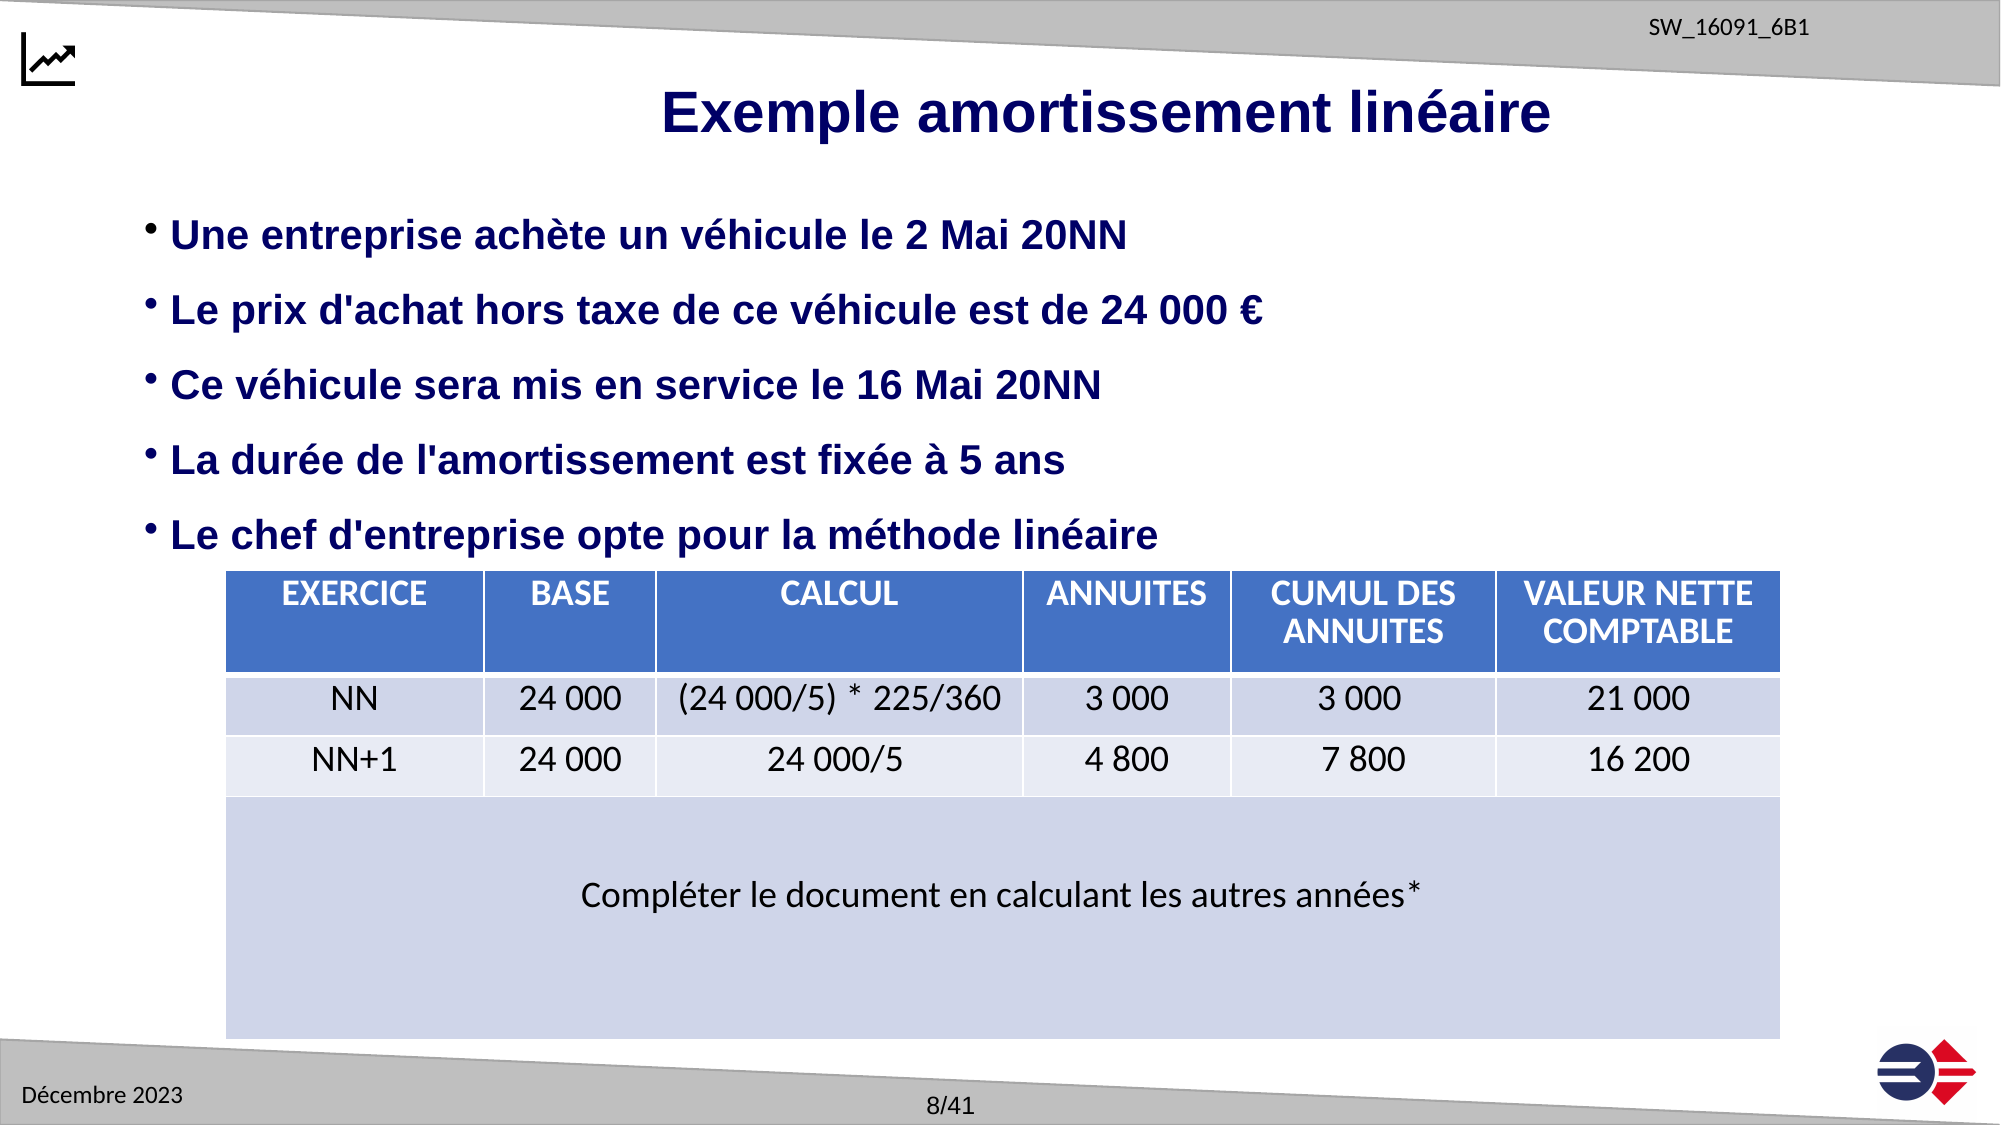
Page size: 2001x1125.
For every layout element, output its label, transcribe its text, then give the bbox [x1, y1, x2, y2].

table_header ANNUITES [1024, 571, 1230, 672]
table_header BASE [485, 571, 655, 672]
table_cell 4 800 [1024, 737, 1230, 796]
table_cell 21 000 [1497, 678, 1780, 735]
picture [1877, 1026, 1977, 1122]
table_cell 24 000 [485, 737, 655, 796]
text_box Une entreprise achète un véhicule le 2 Mai 20NN Le prix d'achat hors taxe de ce véhicule est de 24 000 € Ce véhicule sera mis en service le 16 Mai 20NN La durée de l'amortissement est fixée à 5 ans Le chef d'entreprise opte pour la méthode linéaire [128, 175, 1878, 566]
table_cell 24 000/5 [657, 737, 1022, 796]
table_cell 16 200 [1497, 737, 1780, 796]
table_cell 3 000 [1024, 678, 1230, 735]
table_cell 24 000 [485, 678, 655, 735]
table_cell 3 000 [1232, 678, 1495, 735]
table_header VALEUR NETTE COMPTABLE [1497, 571, 1780, 672]
table_cell (24 000/5) * 225/360 [657, 678, 1022, 735]
table_header CALCUL [657, 571, 1022, 672]
table_header EXERCICE [226, 571, 483, 672]
table_cell NN+1 [226, 737, 483, 796]
picture [10, 21, 86, 97]
table_cell NN [226, 678, 483, 735]
table_header CUMUL DES ANNUITES [1232, 571, 1495, 672]
table_cell 7 800 [1232, 737, 1495, 796]
text_box Exemple amortissement linéaire [629, 66, 1570, 152]
table_cell Compléter le document en calculant les autres années* [226, 797, 1780, 1039]
